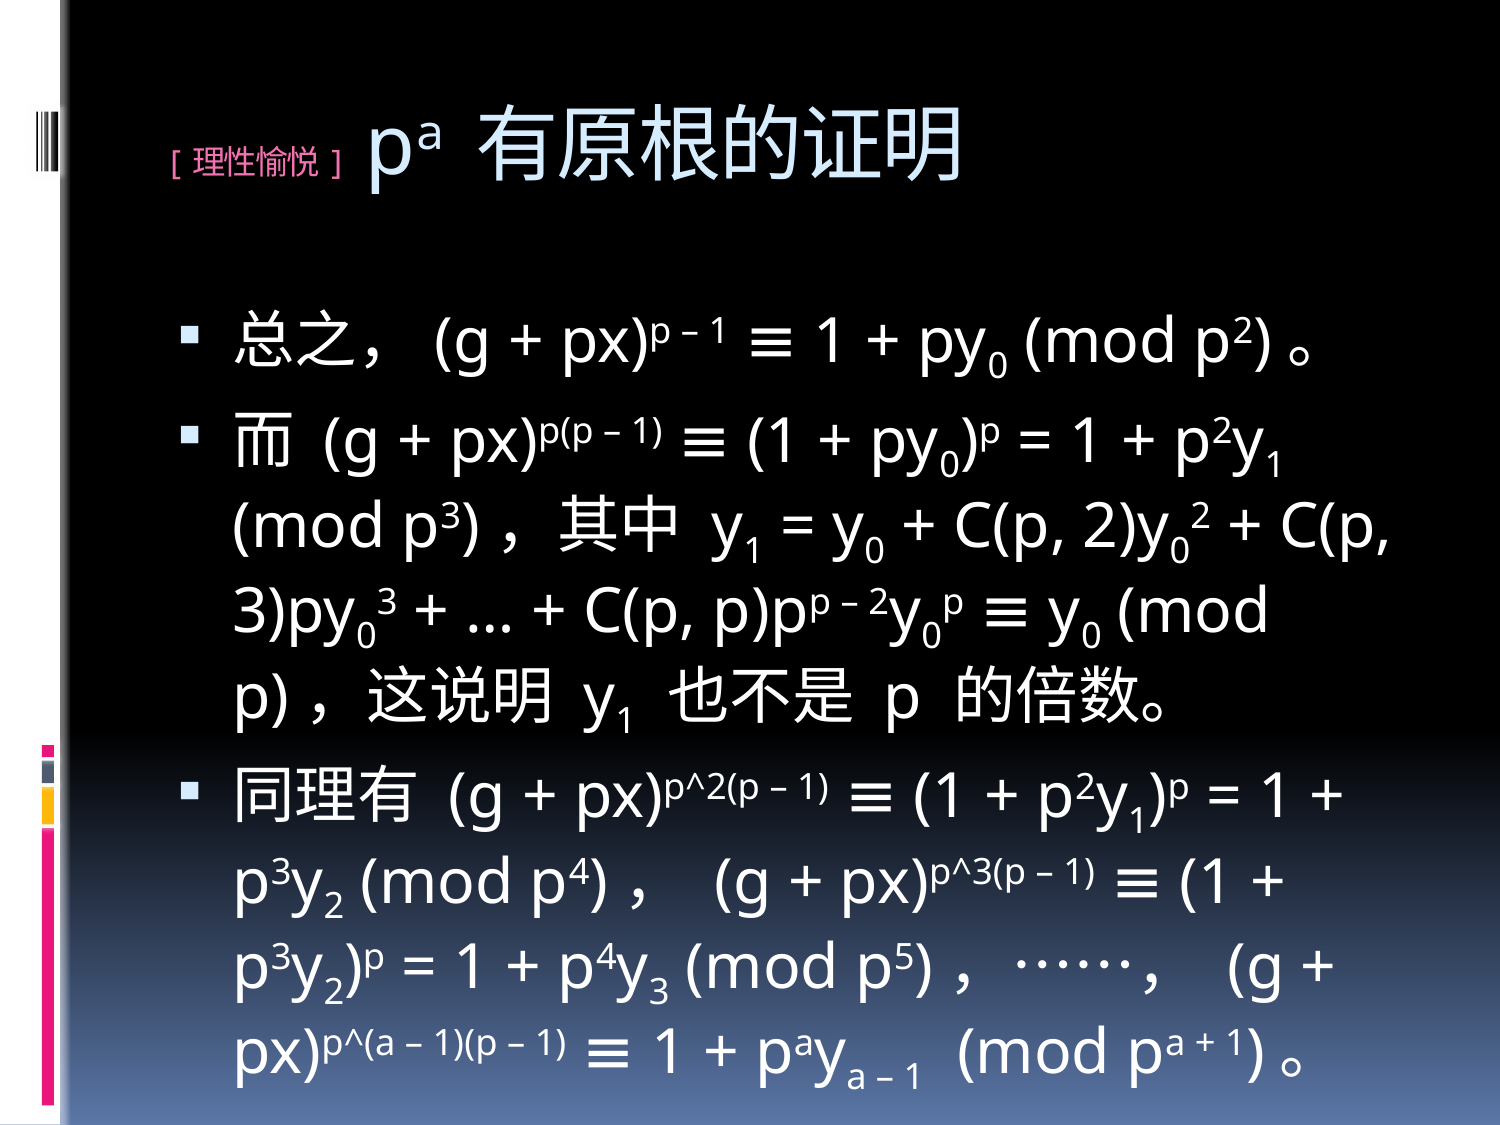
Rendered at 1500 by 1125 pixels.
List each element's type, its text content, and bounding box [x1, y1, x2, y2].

list 总之，(g + px)p – 1 ≡ 1 + py0 (mod p2)。 而 (g + px)p(p – 1) ≡ (1 + py0)p = 1 + p2y1 (mod p3)，其中 y1 = y0 + C(p, 2)y02 + C(p, 3)py03 + … + C(p, p)pp – 2y0p ≡ y0 (mod p)，这说明 y1 也不是 p 的倍数。 同理有 (g + px)p^2(p – 1) ≡ (1 + p2y1)p = 1 + p3y2 (mod p4)， (g + px)p^3(p – 1) ≡ (1 + p3y2)p = 1 + p4y3 (mod p5)，……， (g + px)p^(a – 1)(p – 1) ≡ 1 + paya – 1 (mod pa + 1)。 [150, 292, 1425, 1043]
title [理性愉悦] pa 有原根的证明 [150, 83, 1425, 234]
